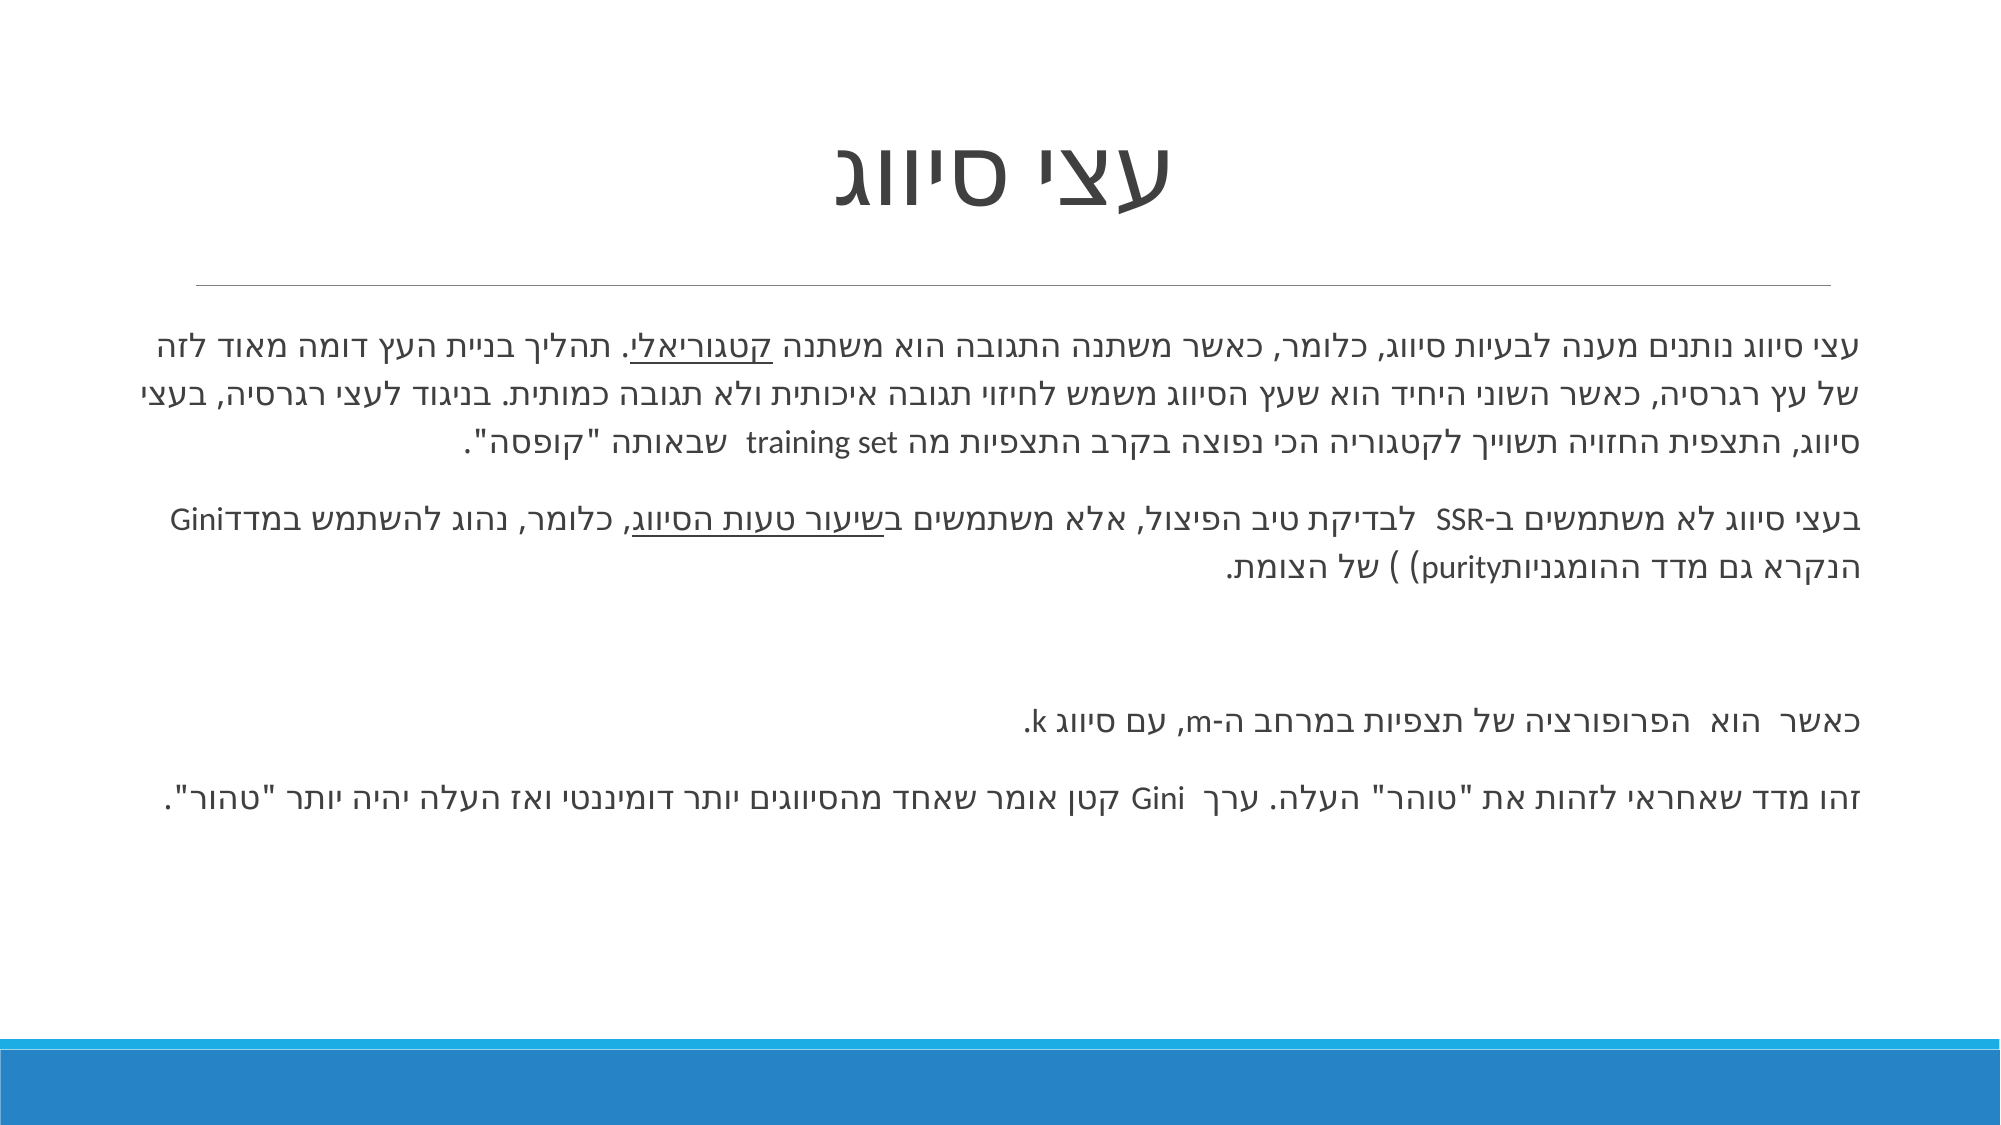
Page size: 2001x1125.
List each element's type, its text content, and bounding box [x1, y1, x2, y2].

title עצי סיווג [180, 70, 1830, 279]
